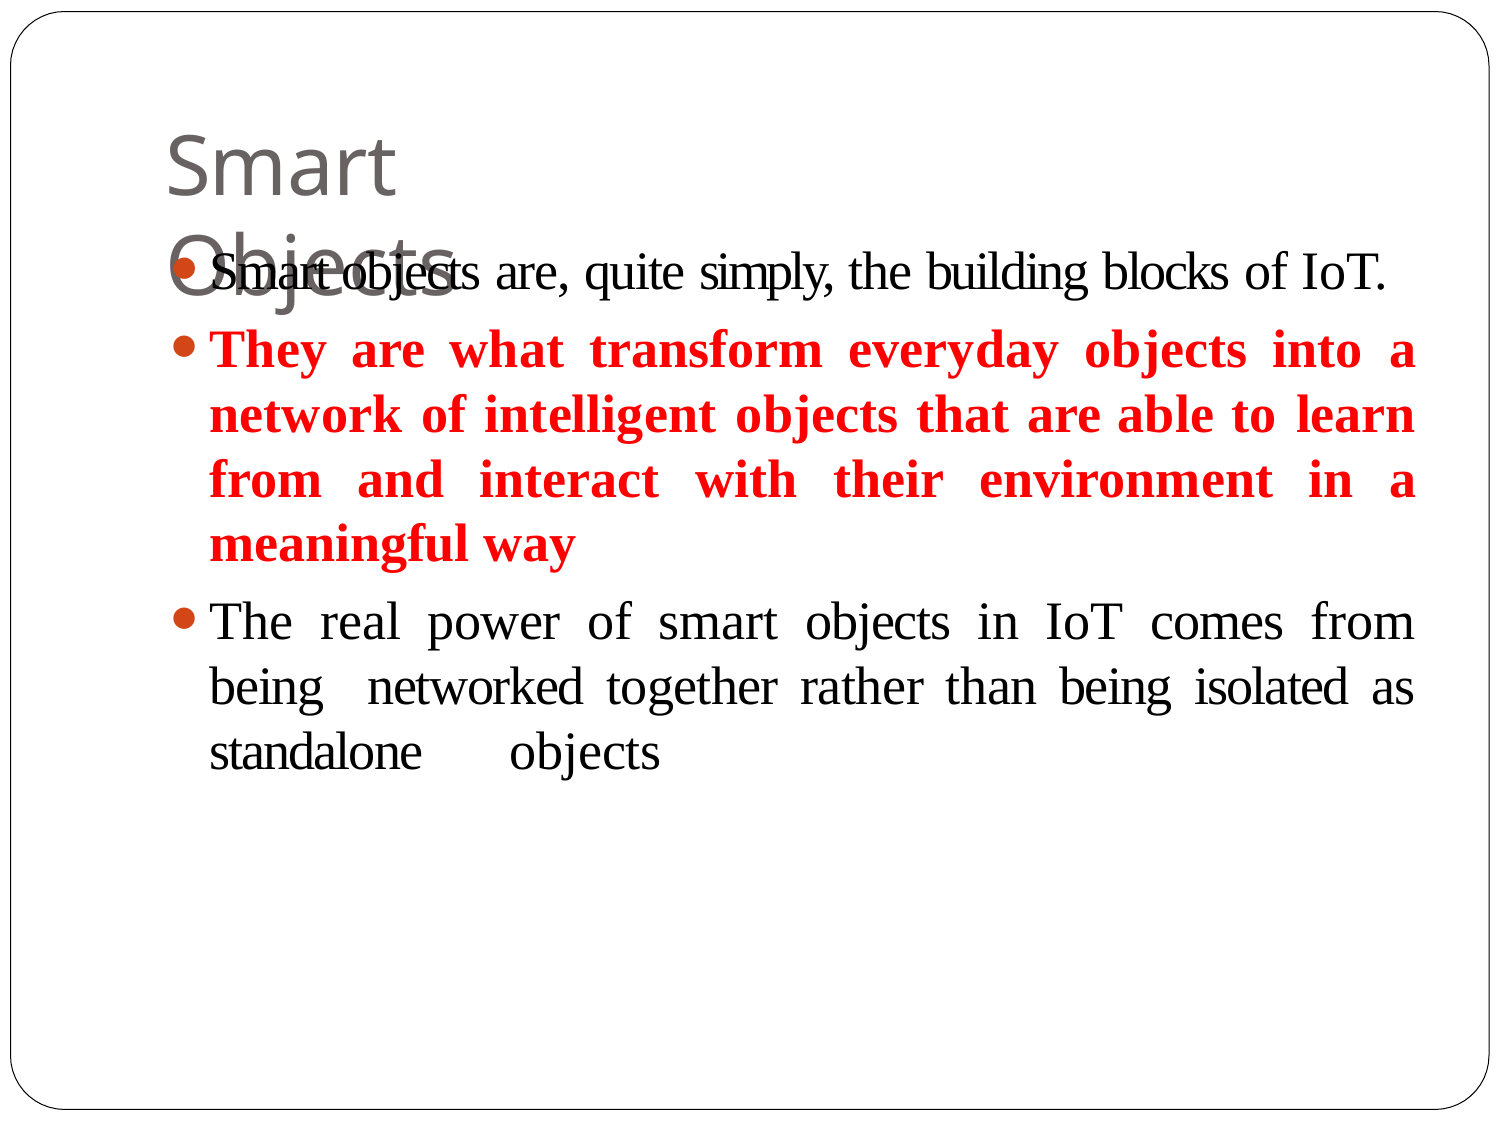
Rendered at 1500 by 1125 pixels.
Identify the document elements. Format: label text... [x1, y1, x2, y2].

title Smart Objects [162, 110, 664, 220]
text_box Smart objects are, quite simply, the building blocks of IoT. They are what transform everyday objects into a network of intelligent objects that are able to learn from and interact with their environment in a meaningful way The real power of smart objects in IoT comes from being networked together rather than being isolated as standalone objects [162, 220, 1417, 781]
